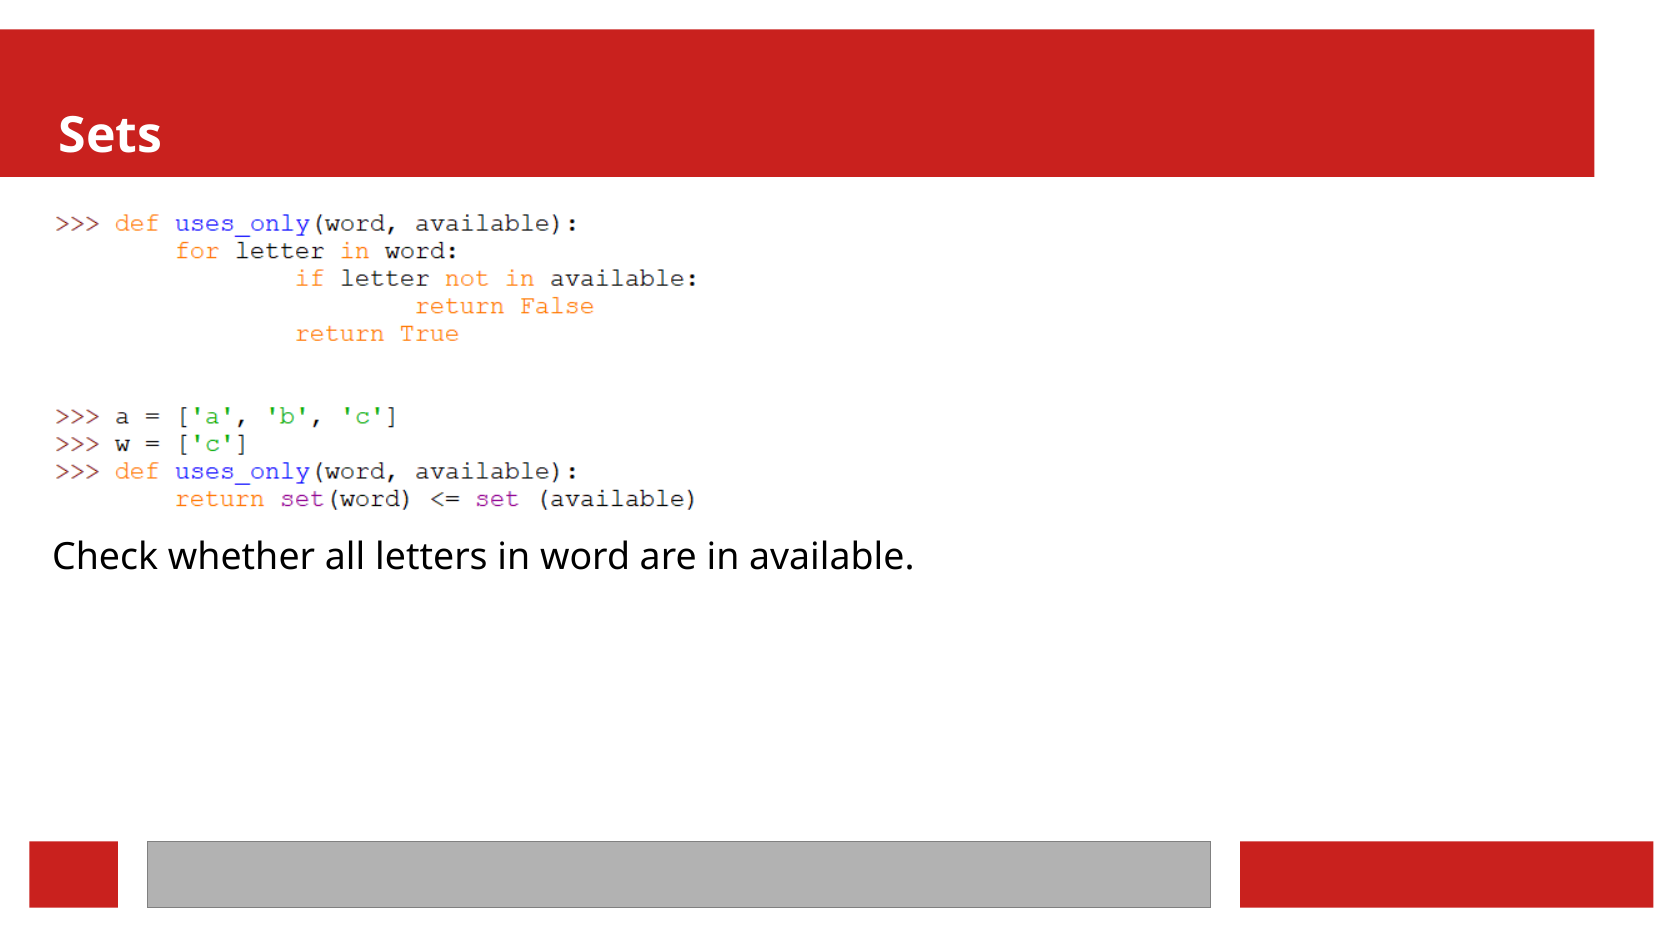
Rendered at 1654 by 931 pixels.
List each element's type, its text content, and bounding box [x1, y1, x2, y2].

text_box Sets [58, 44, 1595, 163]
text_box Check whether all letters in word are in available. [37, 524, 1350, 675]
picture [49, 207, 751, 526]
